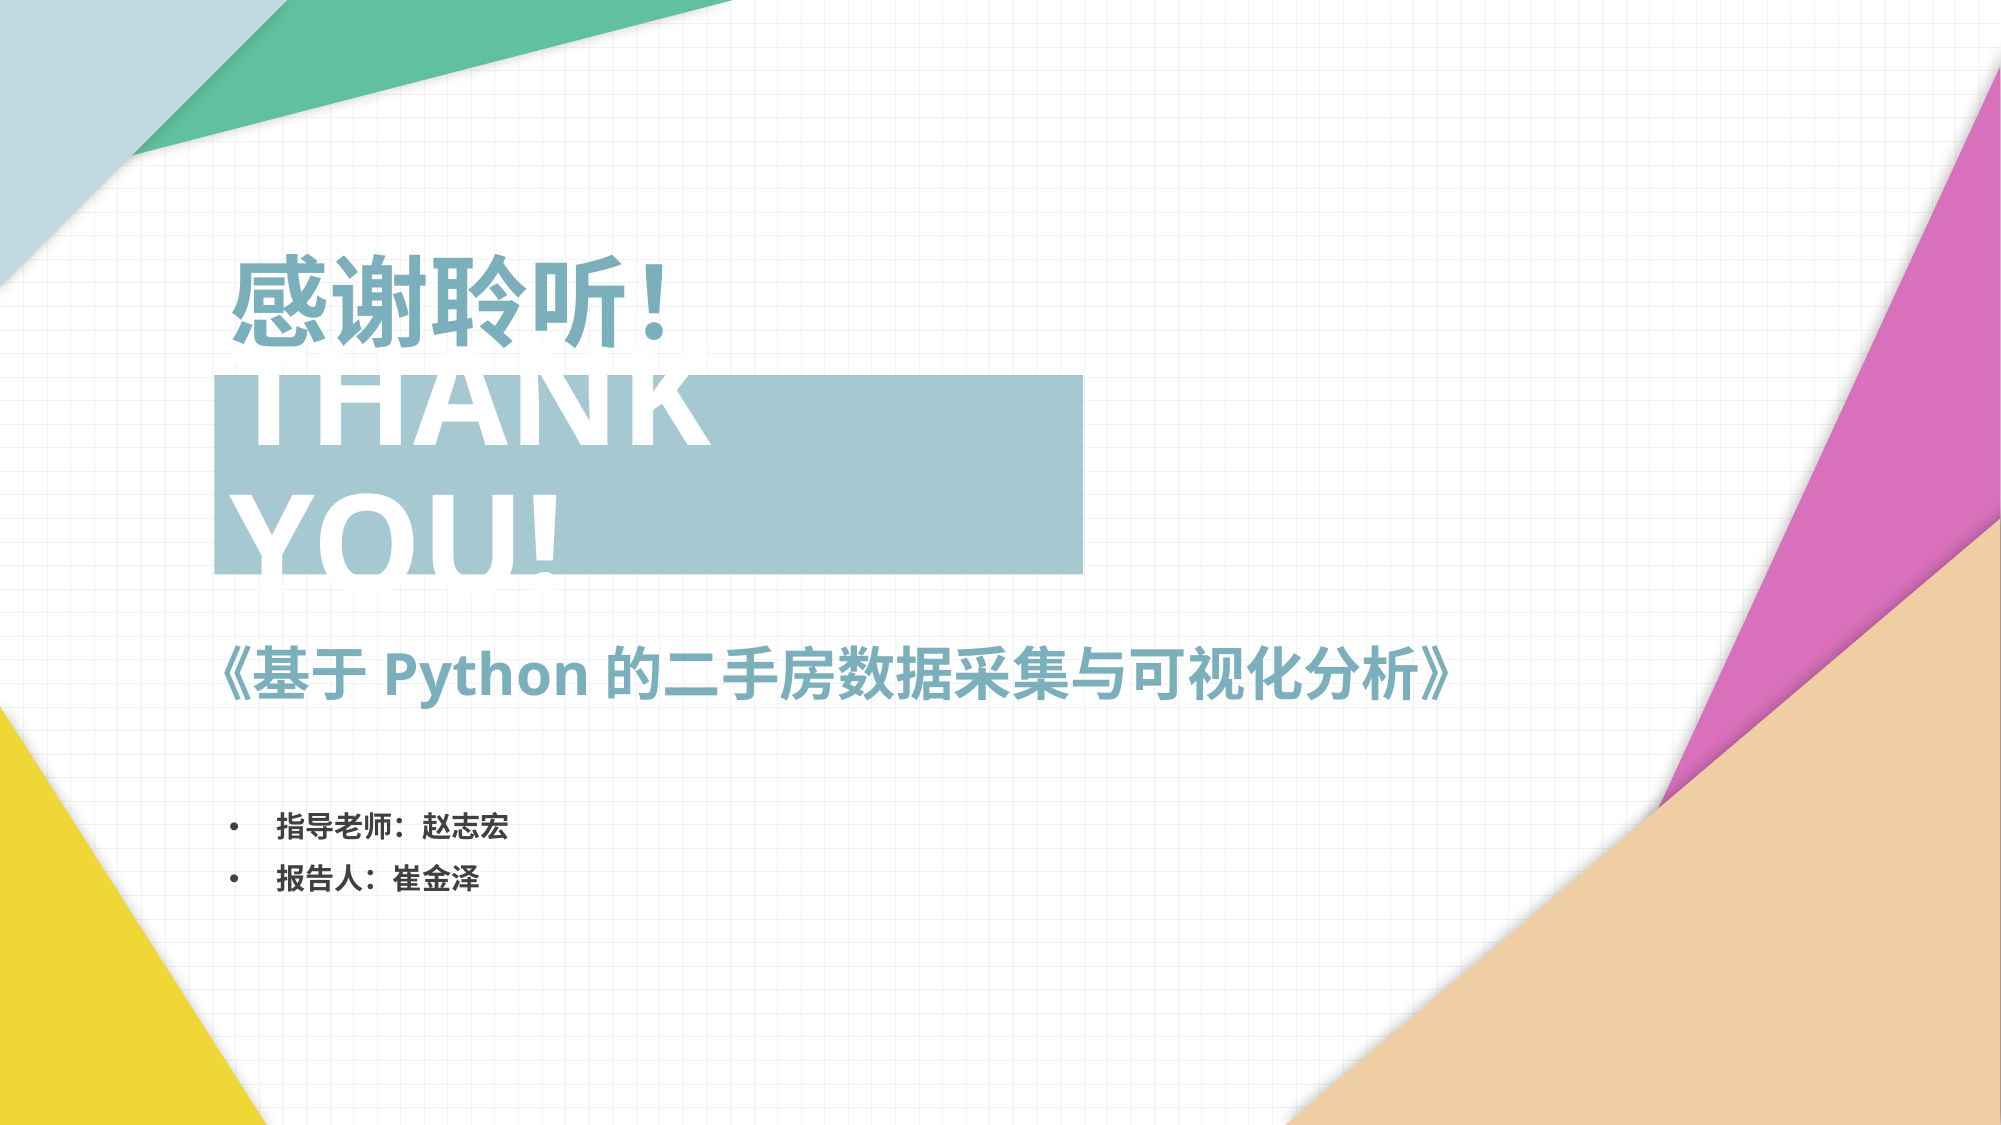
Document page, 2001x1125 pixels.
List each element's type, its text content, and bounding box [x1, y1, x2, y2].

list 感谢聆听！ [214, 238, 1053, 375]
list THANK YOU! [214, 375, 1084, 575]
list 《基于Python的二手房数据采集与可视化分析》 [179, 629, 1508, 725]
list 指导老师：赵志宏 报告人：崔金泽 [214, 804, 1053, 1053]
